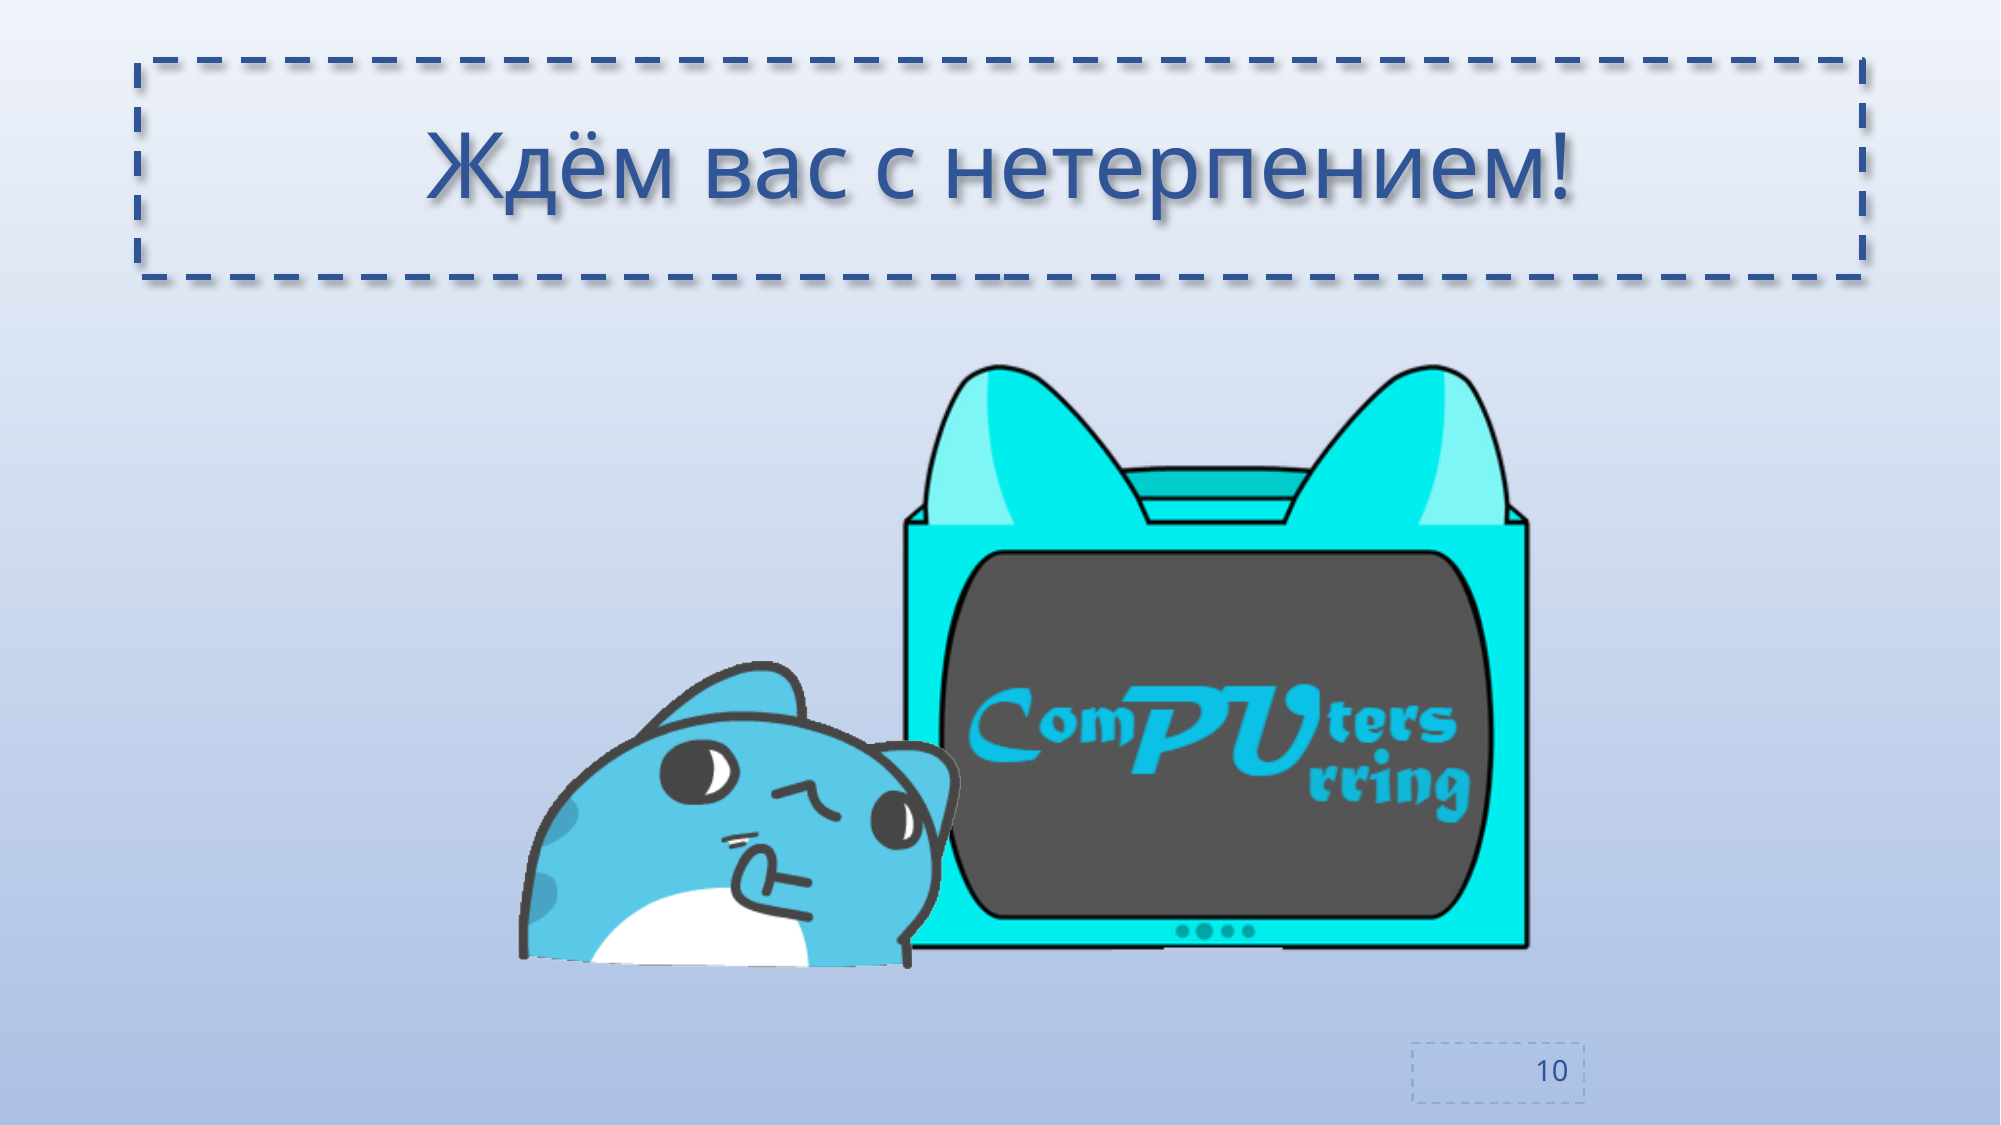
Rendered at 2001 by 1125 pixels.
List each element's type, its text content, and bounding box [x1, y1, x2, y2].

slide_number 10 [1411, 1042, 1585, 1104]
picture [503, 351, 1565, 993]
title Ждём вас с нетерпением! [134, 57, 1866, 280]
